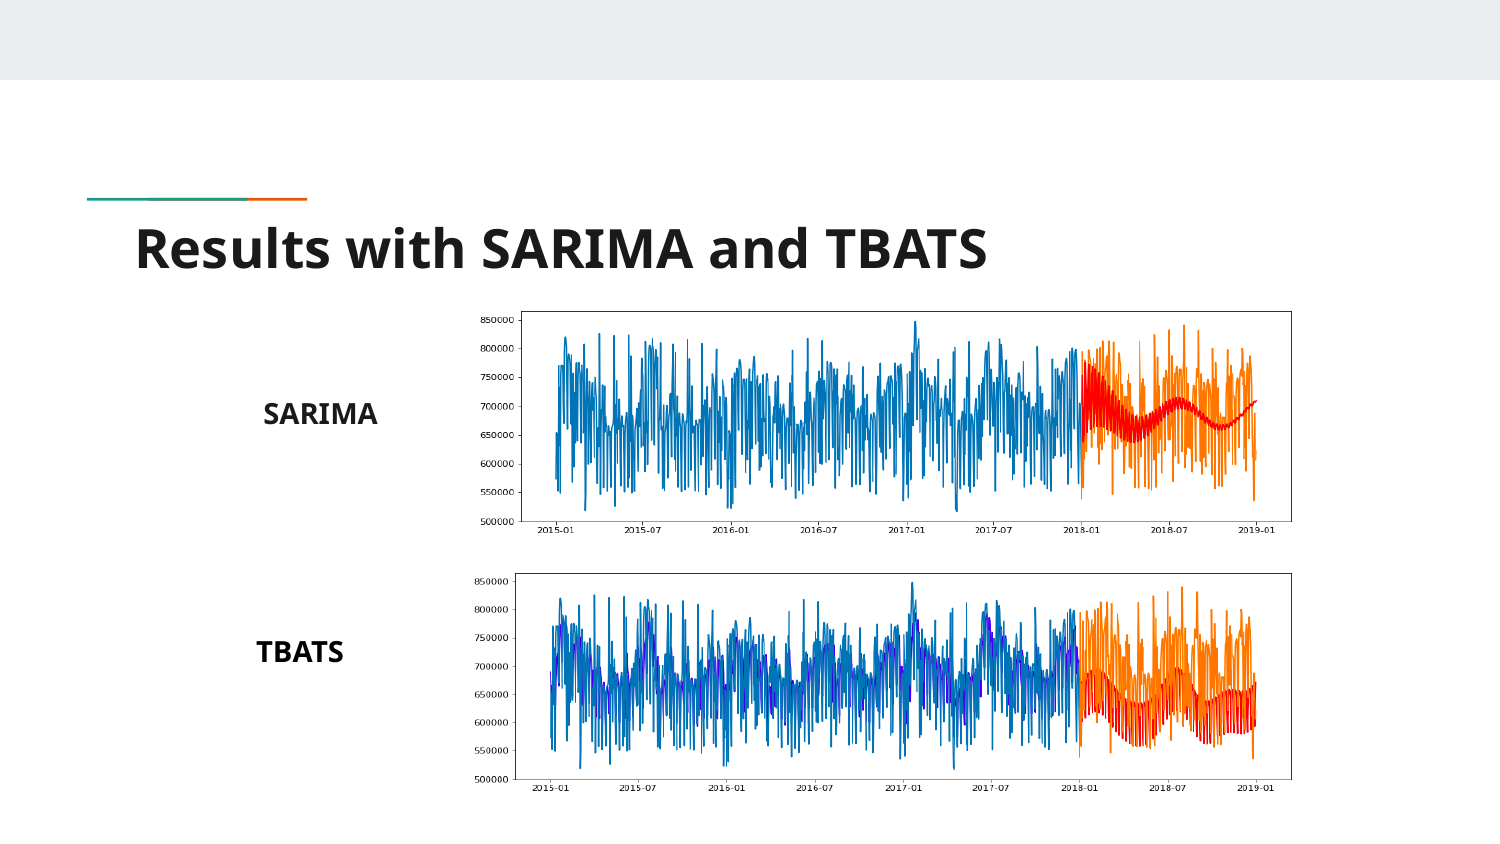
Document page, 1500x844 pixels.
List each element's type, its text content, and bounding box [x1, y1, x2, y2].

picture [462, 565, 1307, 801]
text_box TBATS [241, 618, 418, 679]
text_box SARIMA [248, 379, 411, 464]
title Results with SARIMA and TBATS [119, 199, 1381, 288]
picture [467, 304, 1302, 540]
